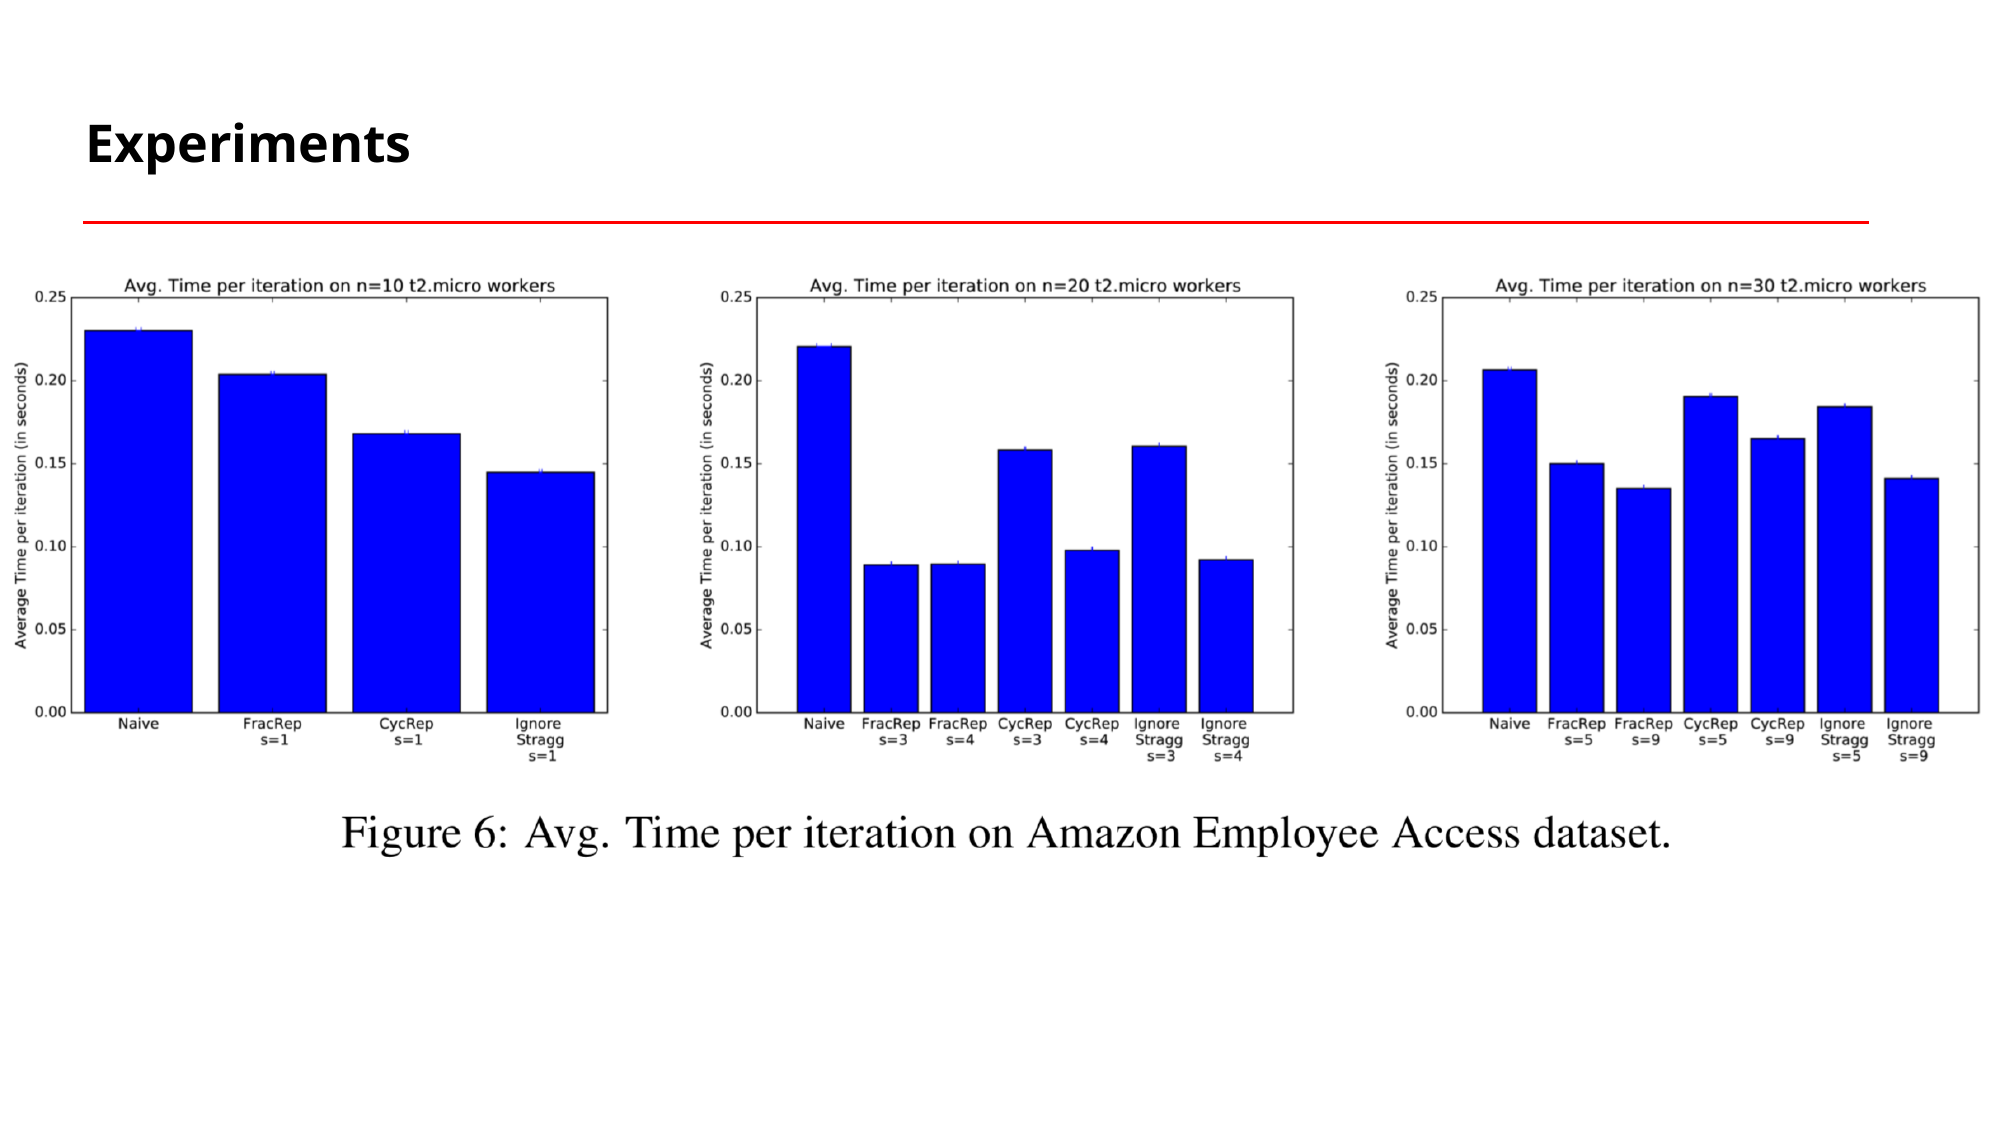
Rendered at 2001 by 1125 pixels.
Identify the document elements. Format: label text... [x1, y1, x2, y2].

text_box Experiments [70, 103, 427, 181]
picture [0, 259, 2000, 866]
